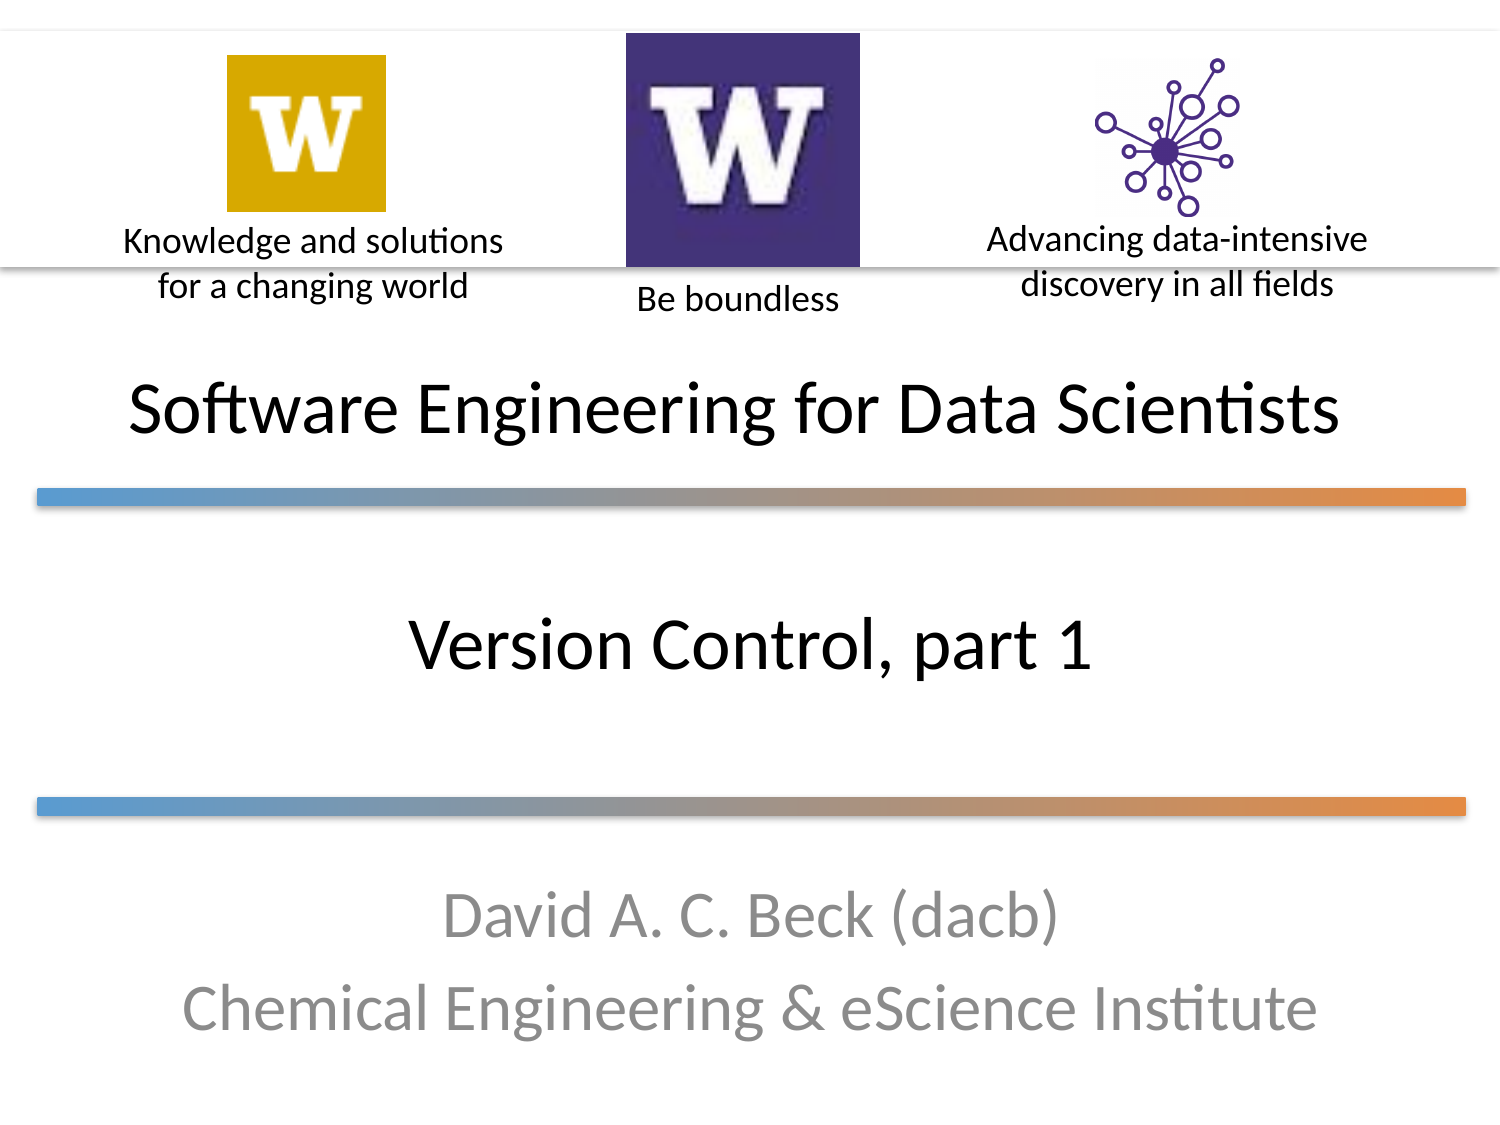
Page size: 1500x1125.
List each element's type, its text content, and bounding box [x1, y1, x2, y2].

text_box [0, 31, 628, 267]
text_box Version Control, part 1 [37, 461, 1466, 818]
title Software Engineering for Data Scientists [97, 341, 1373, 461]
picture [1095, 58, 1240, 218]
text_box Knowledge and solutions for a changing world [97, 208, 530, 314]
picture [227, 55, 387, 213]
text_box Advancing data-intensive discovery in all fields [944, 206, 1411, 312]
text_box Be boundless [556, 266, 921, 326]
subtitle David A. C. Beck (dacb) Chemical Engineering & eScience Institute [37, 862, 1466, 1052]
text_box [859, 31, 1500, 267]
picture [626, 33, 860, 267]
